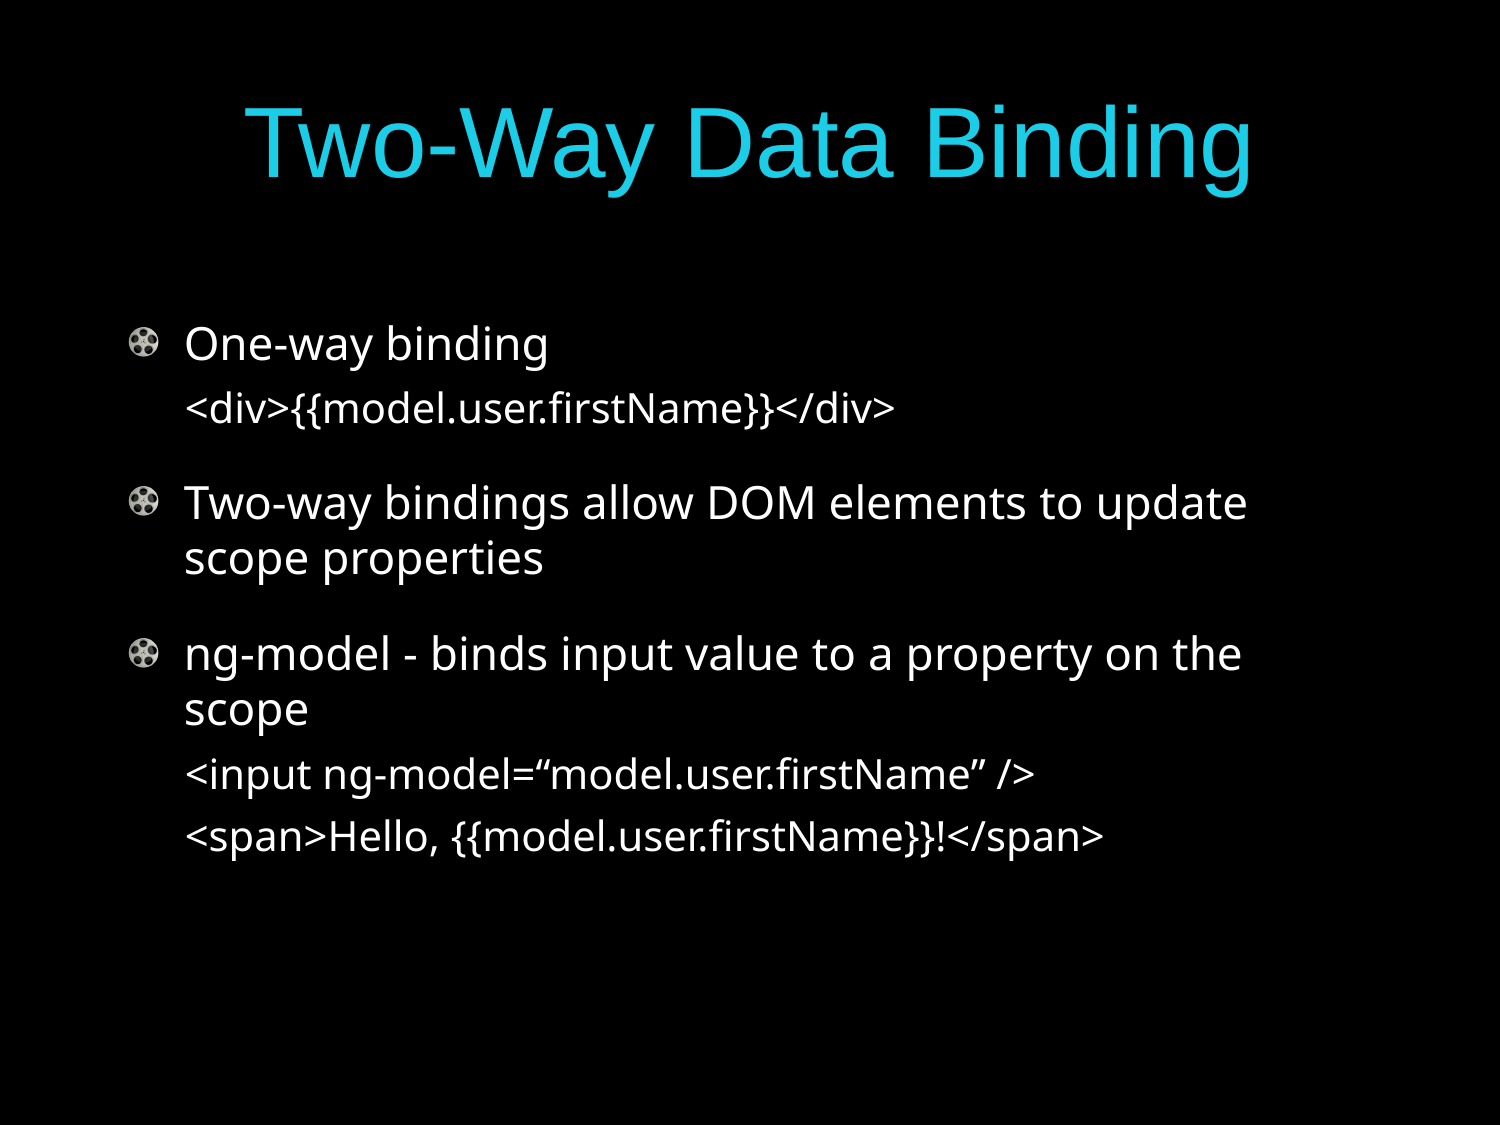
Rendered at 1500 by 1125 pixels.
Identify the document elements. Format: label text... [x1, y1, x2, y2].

picture [127, 325, 160, 358]
picture [127, 484, 160, 517]
picture [127, 636, 160, 669]
title Two-Way Data Binding [112, 19, 1388, 255]
list One-way binding <div>{{model.user.firstName}}</div> Two-way bindings allow DOM elements to update scope properties ng-model - binds input value to a property on the scope <input ng-model=“model.user.firstName” /> <span>Hello, {{model.user.firstName}}!</span> [112, 306, 1388, 1005]
